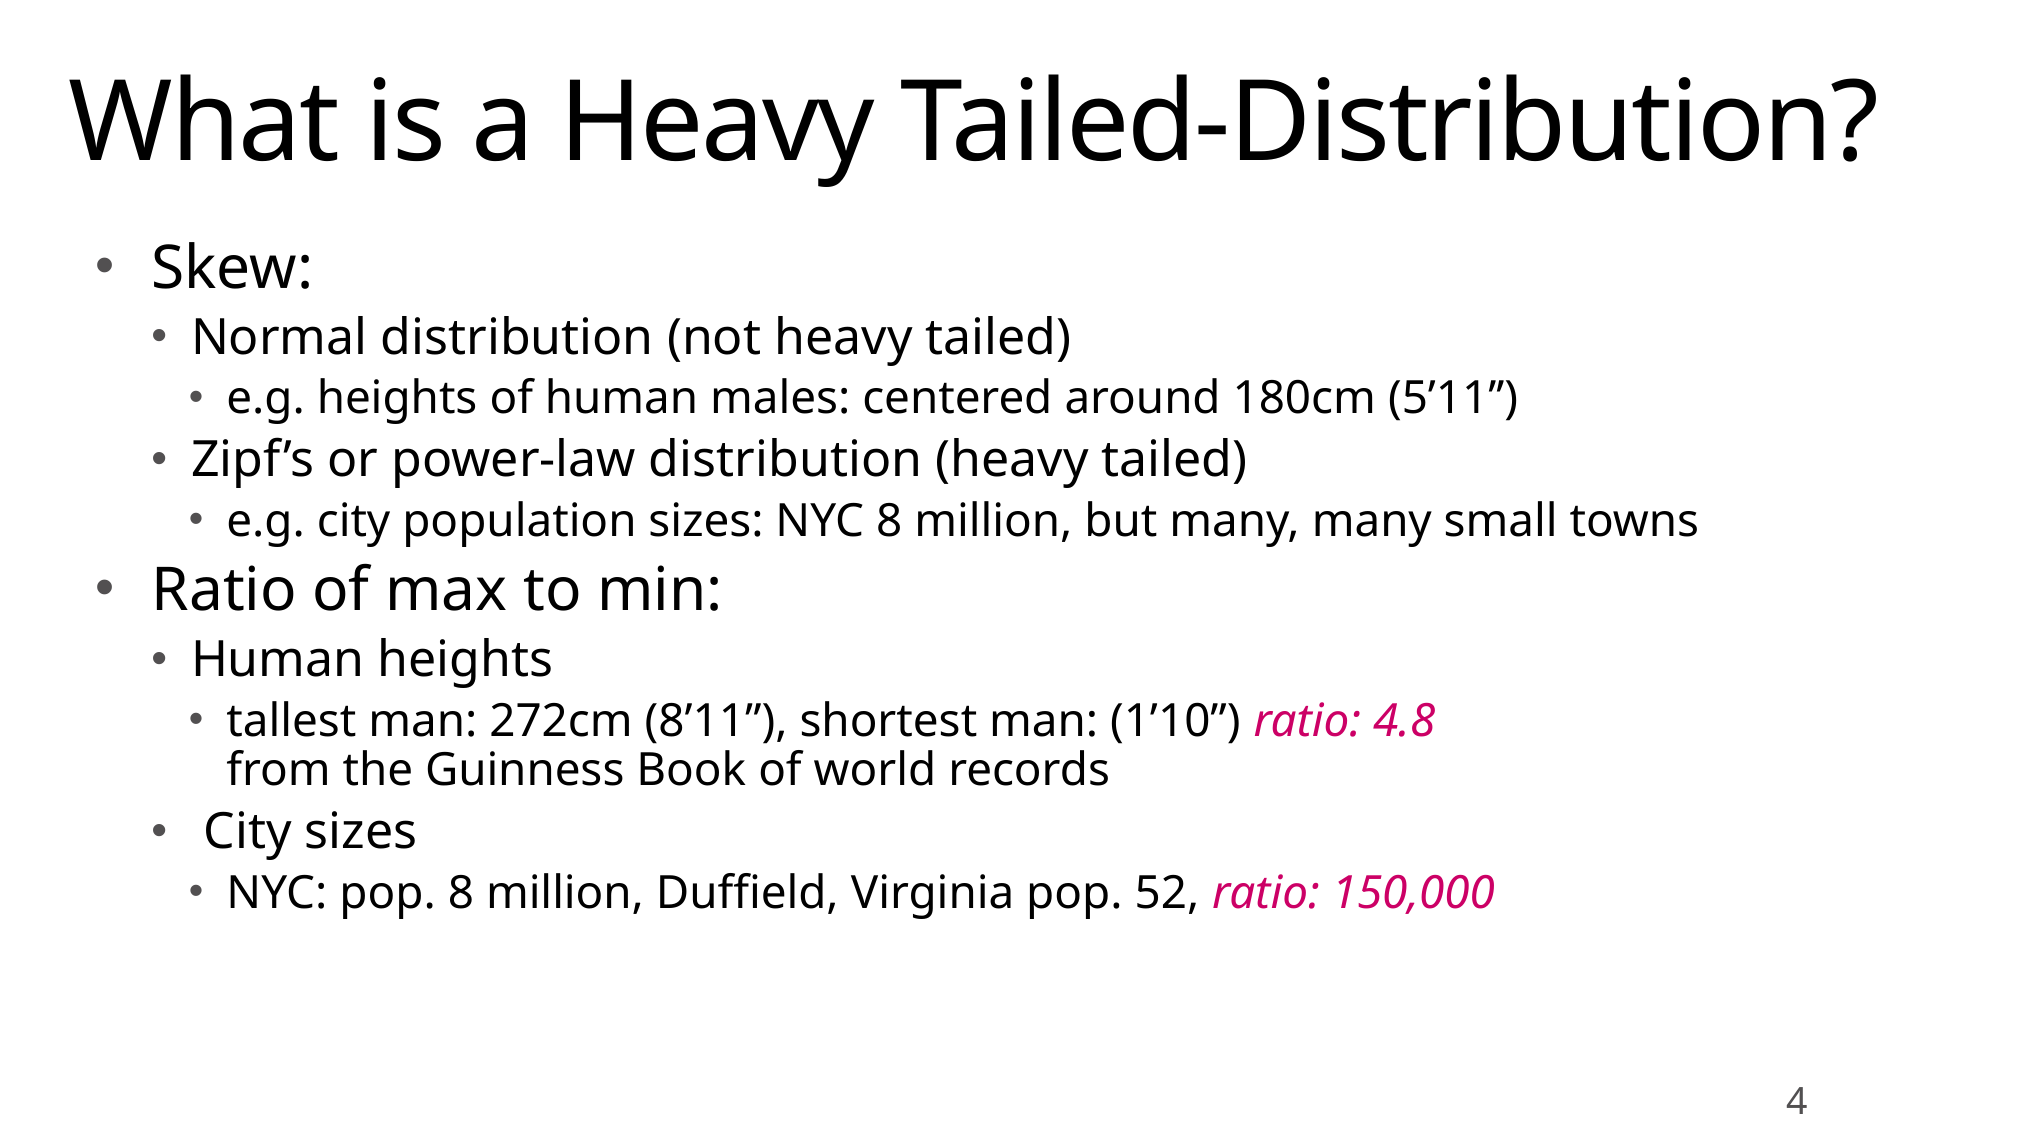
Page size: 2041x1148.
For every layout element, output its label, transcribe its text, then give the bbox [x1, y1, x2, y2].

list Skew: Normal distribution (not heavy tailed) e.g. heights of human males: centered around 180cm (5’11’’) Zipf’s or power-law distribution (heavy tailed) e.g. city population sizes: NYC 8 million, but many, many small towns Ratio of max to min: Human heights tallest man: 272cm (8’11”), shortest man: (1’10”) ratio: 4.8 from the Guinness Book of world records City sizes NYC: pop. 8 million, Duffield, Virginia pop. 52, ratio: 150,000 [77, 226, 1914, 1005]
title What is a Heavy Tailed-Distribution? [45, 48, 1996, 200]
slide_number 4 [1768, 1067, 1939, 1148]
